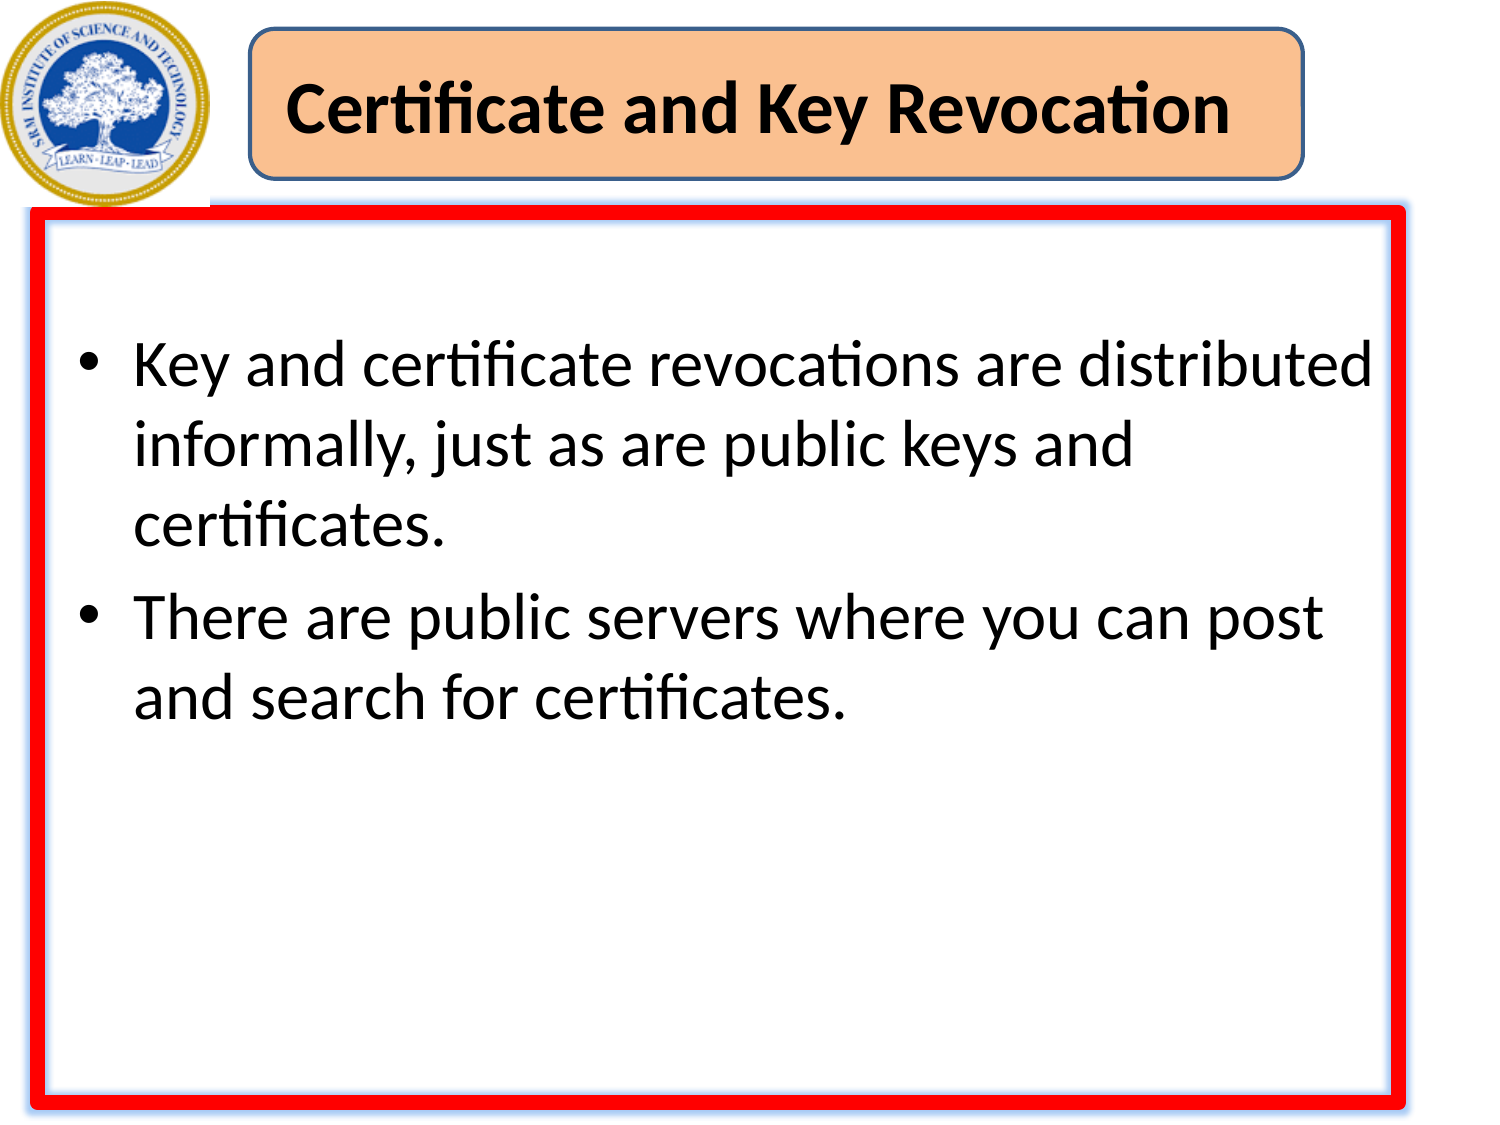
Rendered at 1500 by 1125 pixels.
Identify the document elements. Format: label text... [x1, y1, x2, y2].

text_box [35, 210, 1401, 1105]
list Key and certificate revocations are distributed informally, just as are public keys and certificates. There are public servers where you can post and search for certificates. [62, 312, 1413, 1055]
picture [0, 1, 210, 207]
text_box Certificate and Key Revocation [247, 26, 1305, 181]
